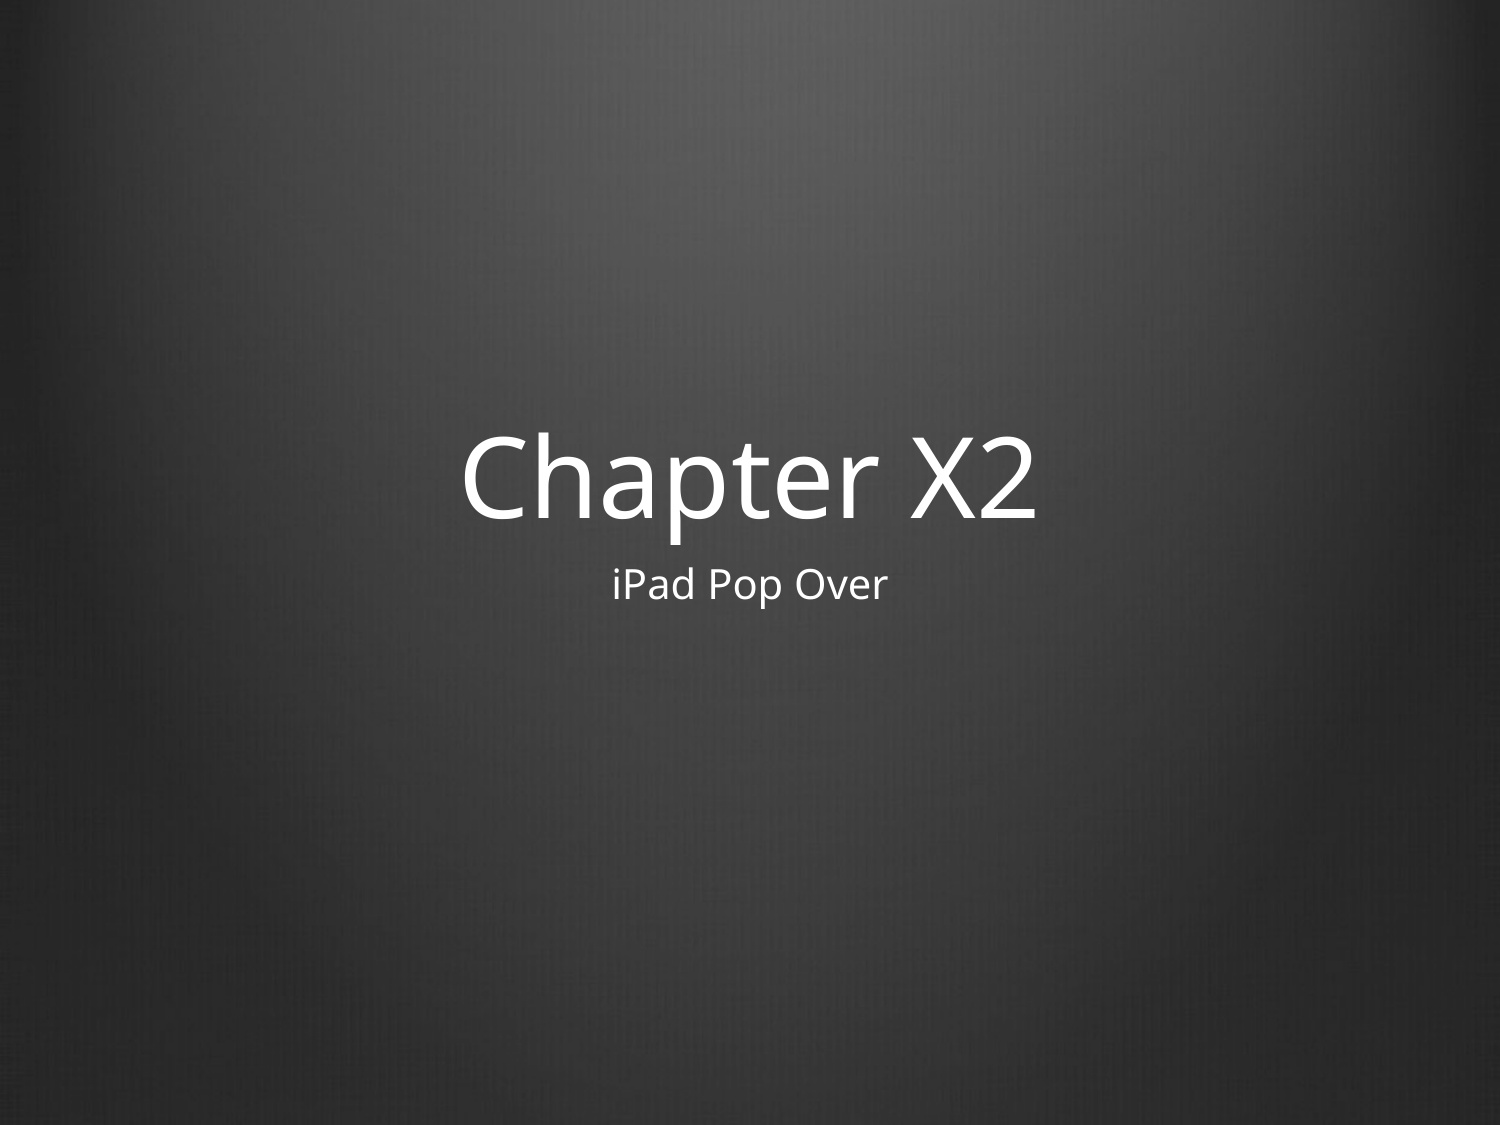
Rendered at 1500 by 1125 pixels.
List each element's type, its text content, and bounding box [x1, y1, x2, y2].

title Chapter X2 [112, 387, 1388, 549]
subtitle iPad Pop Over [112, 549, 1388, 694]
